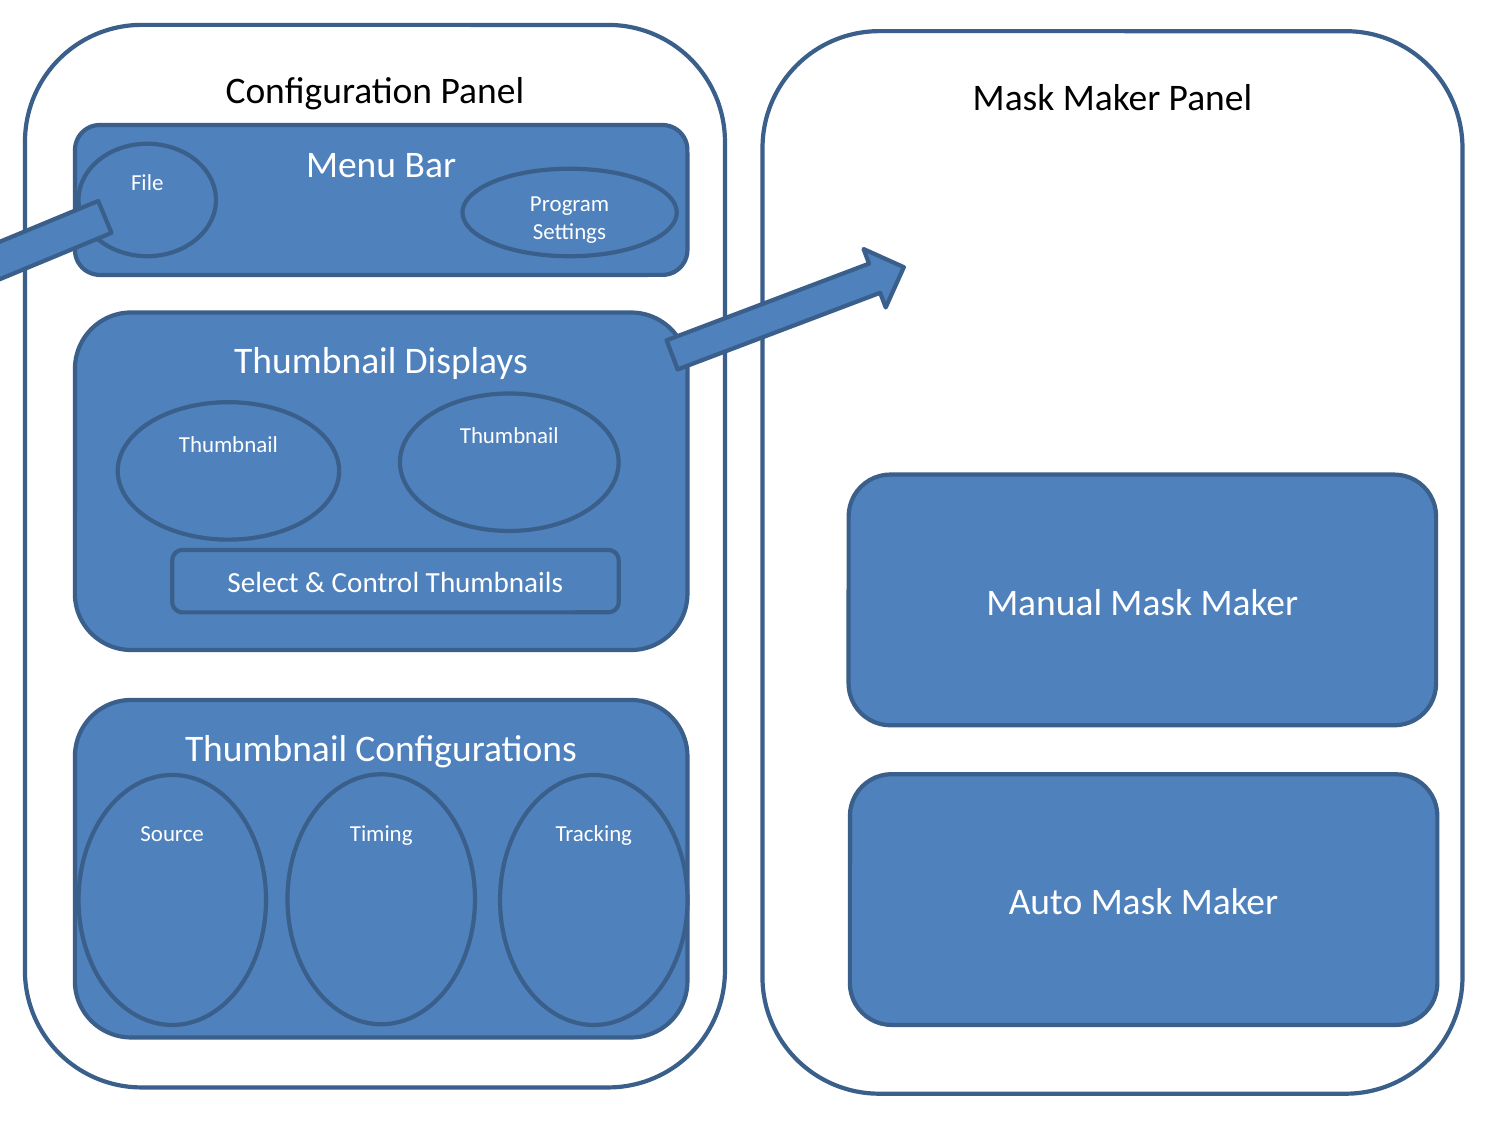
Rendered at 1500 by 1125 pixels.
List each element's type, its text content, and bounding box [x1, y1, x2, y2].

text_box [0, 199, 114, 282]
text_box Thumbnail Configurations [72, 697, 690, 1040]
text_box File [76, 141, 219, 259]
text_box [664, 247, 906, 372]
text_box Select & Control Thumbnails [170, 547, 621, 615]
text_box Manual Mask Maker [846, 472, 1439, 728]
text_box Menu Bar [72, 122, 690, 278]
text_box Thumbnail [397, 391, 621, 534]
text_box Auto Mask Maker [847, 772, 1440, 1028]
text_box Configuration Panel [22, 22, 728, 1090]
text_box Timing [285, 772, 478, 1027]
text_box Thumbnail [115, 400, 342, 542]
text_box Mask Maker Panel [760, 29, 1465, 1096]
text_box Program Settings [460, 166, 679, 259]
text_box Source [76, 772, 269, 1028]
text_box Thumbnail Displays [72, 310, 690, 653]
text_box Tracking [497, 772, 690, 1028]
